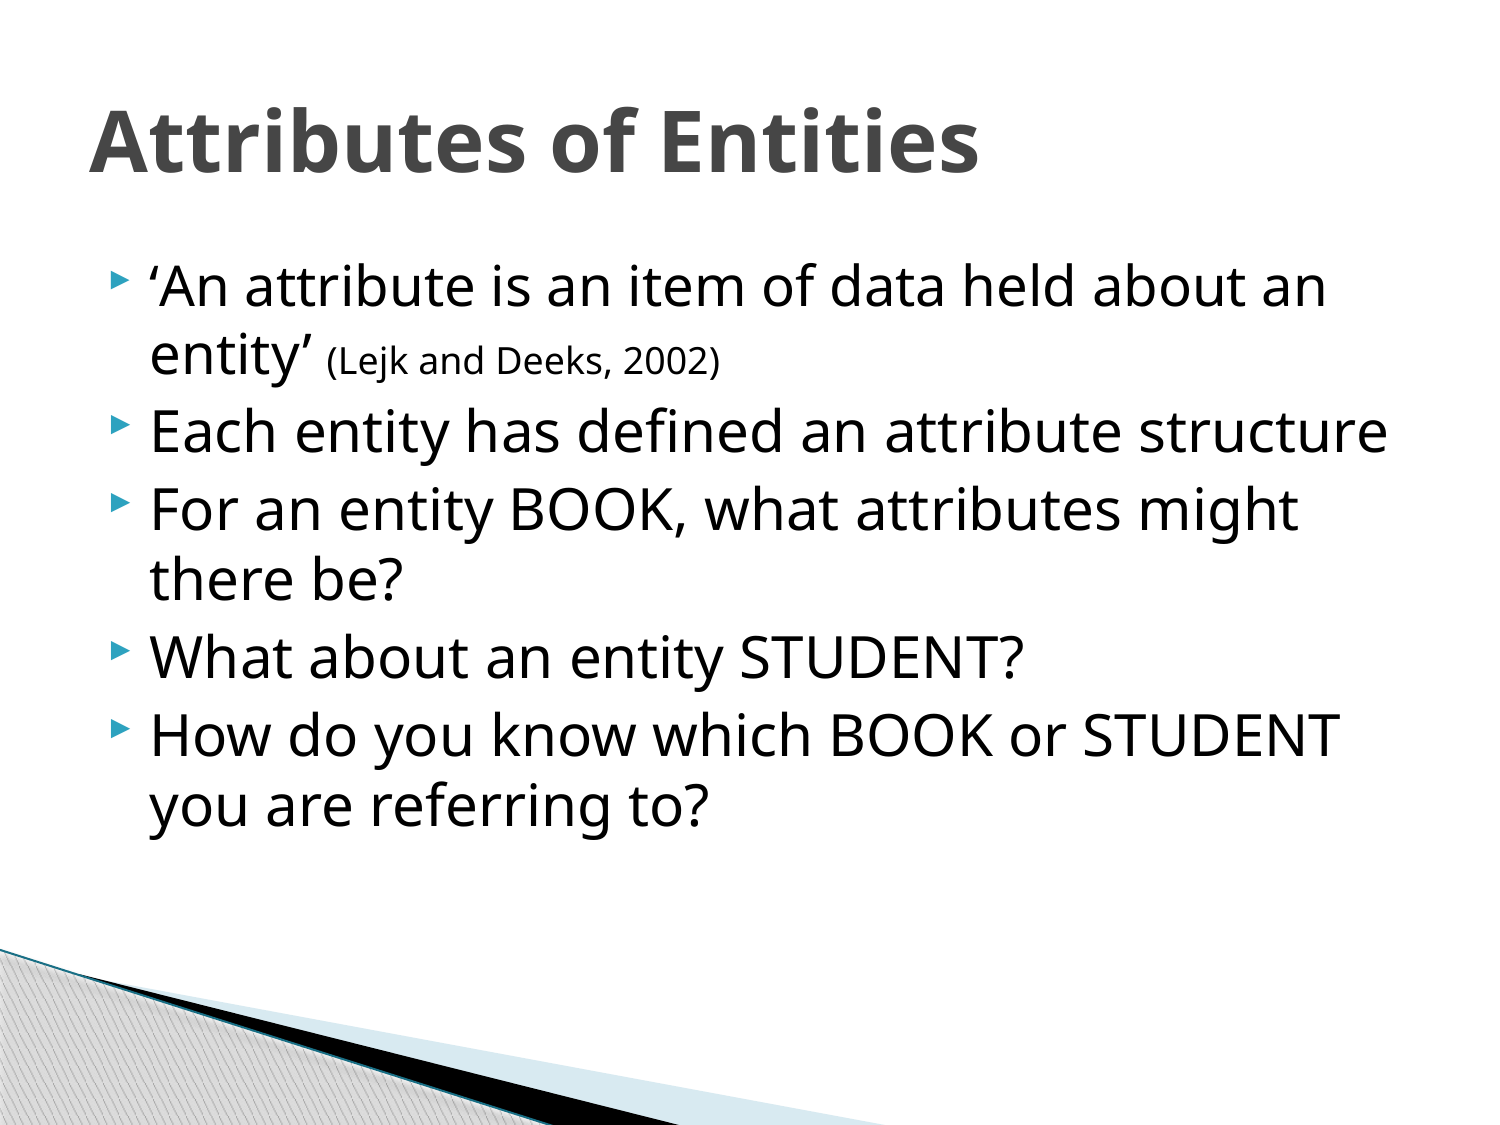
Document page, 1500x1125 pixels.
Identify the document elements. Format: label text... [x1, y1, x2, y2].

title Attributes of Entities [75, 45, 1425, 233]
list ‘An attribute is an item of data held about an entity’ (Lejk and Deeks, 2002) Each entity has defined an attribute structure For an entity BOOK, what attributes might there be? What about an entity STUDENT? How do you know which BOOK or STUDENT you are referring to? [75, 243, 1425, 986]
